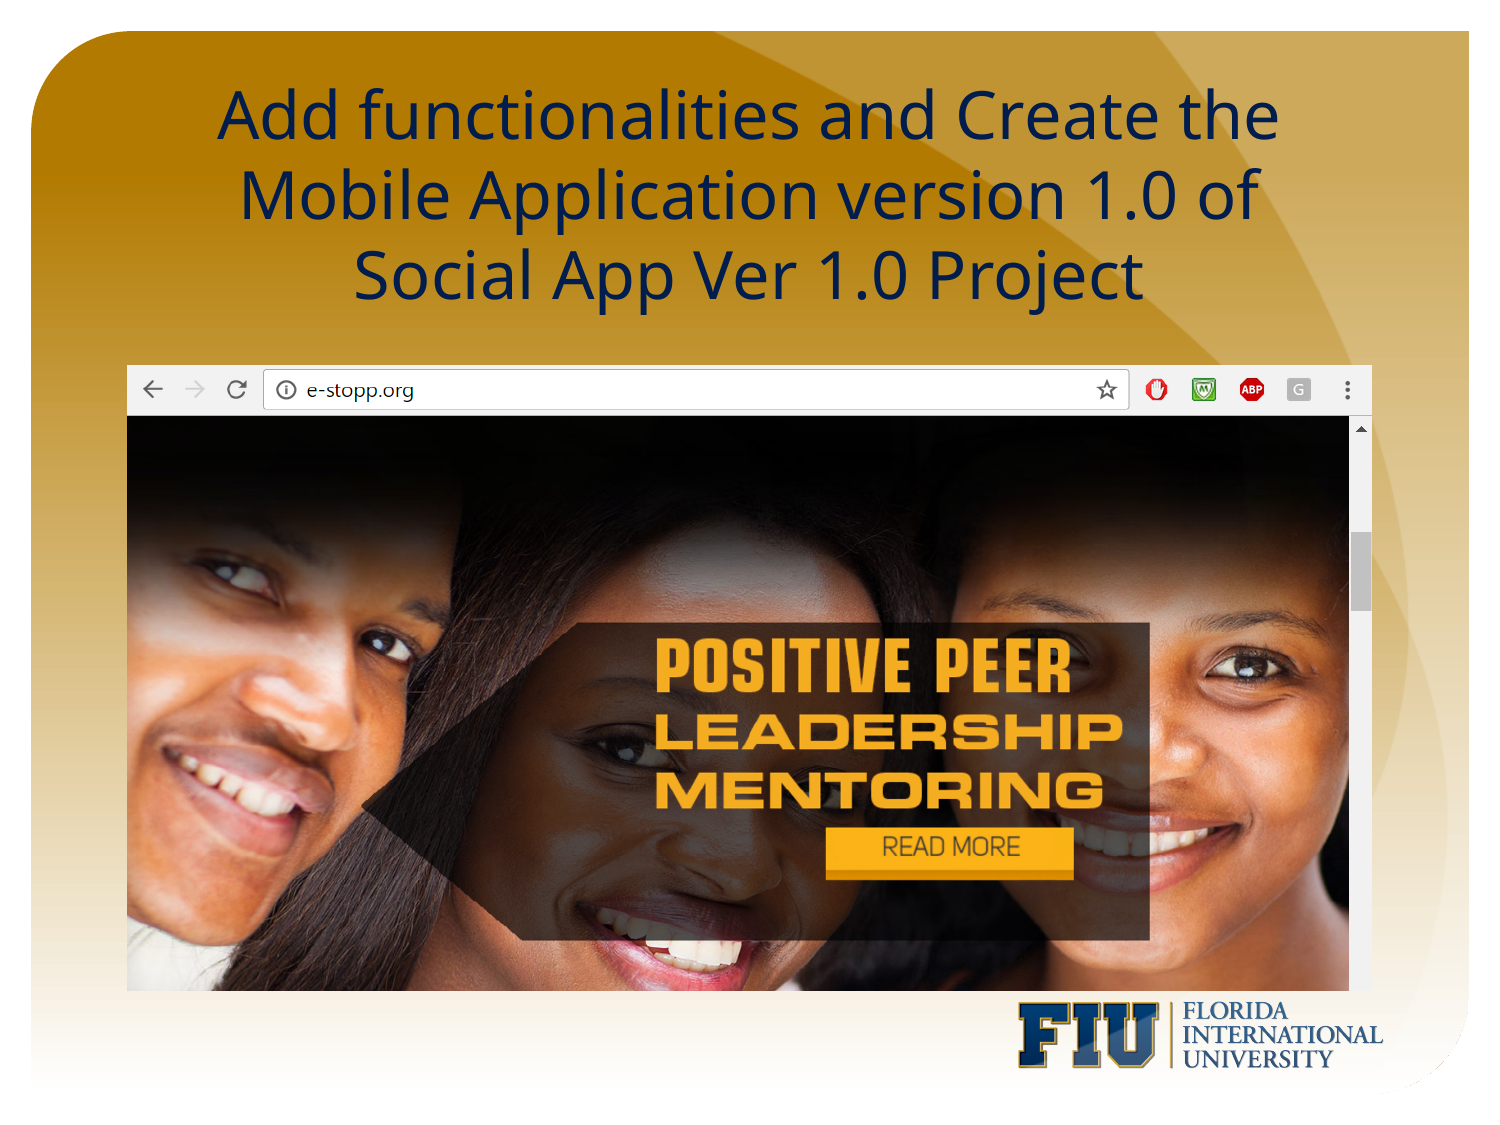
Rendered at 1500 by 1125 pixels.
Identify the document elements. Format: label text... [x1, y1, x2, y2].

title Add functionalities and Create the Mobile Application version 1.0 of Social App Ver 1.0 Project [127, 59, 1372, 328]
picture [24, 30, 1473, 1094]
